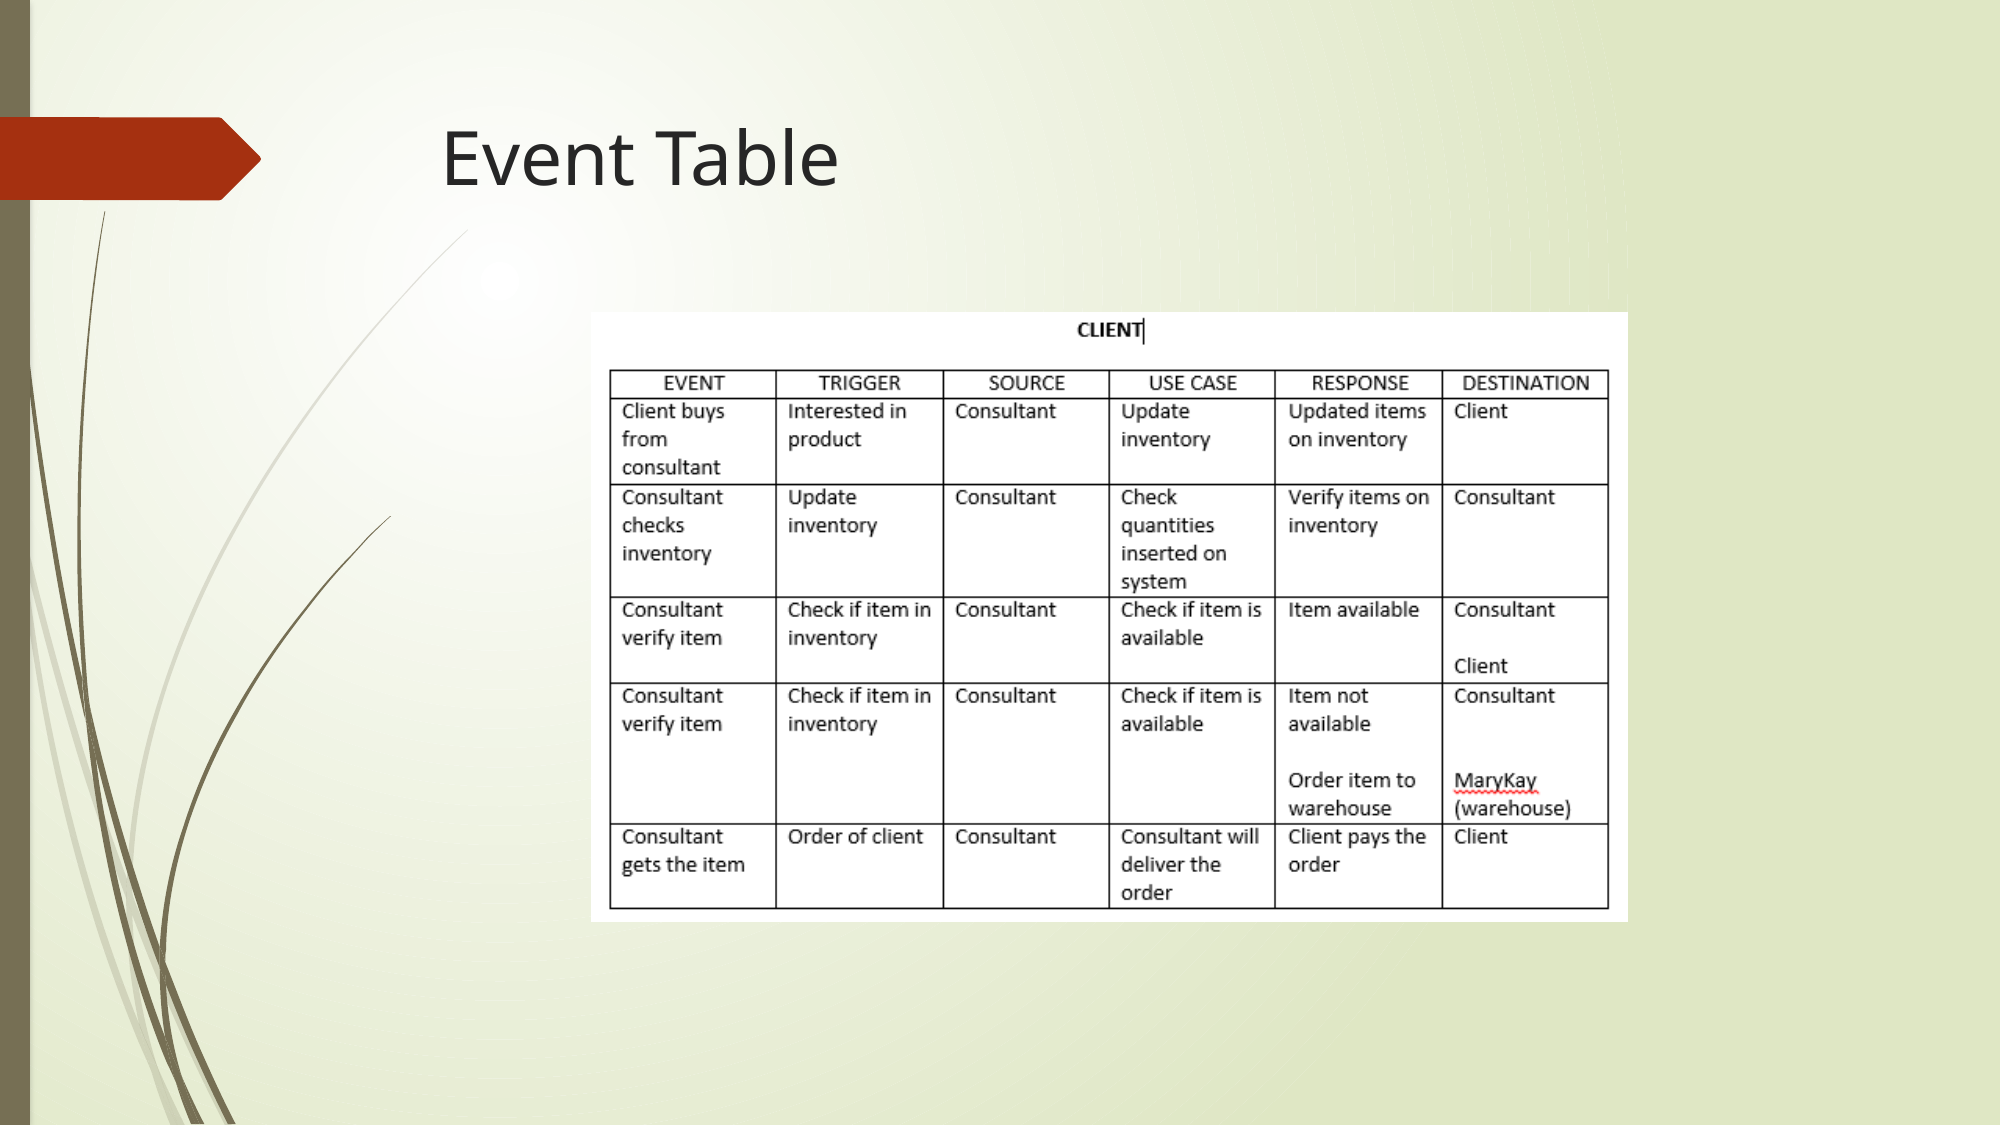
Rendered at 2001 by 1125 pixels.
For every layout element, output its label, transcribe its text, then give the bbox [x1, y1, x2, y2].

title Event Table [425, 102, 1888, 313]
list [591, 312, 1628, 923]
